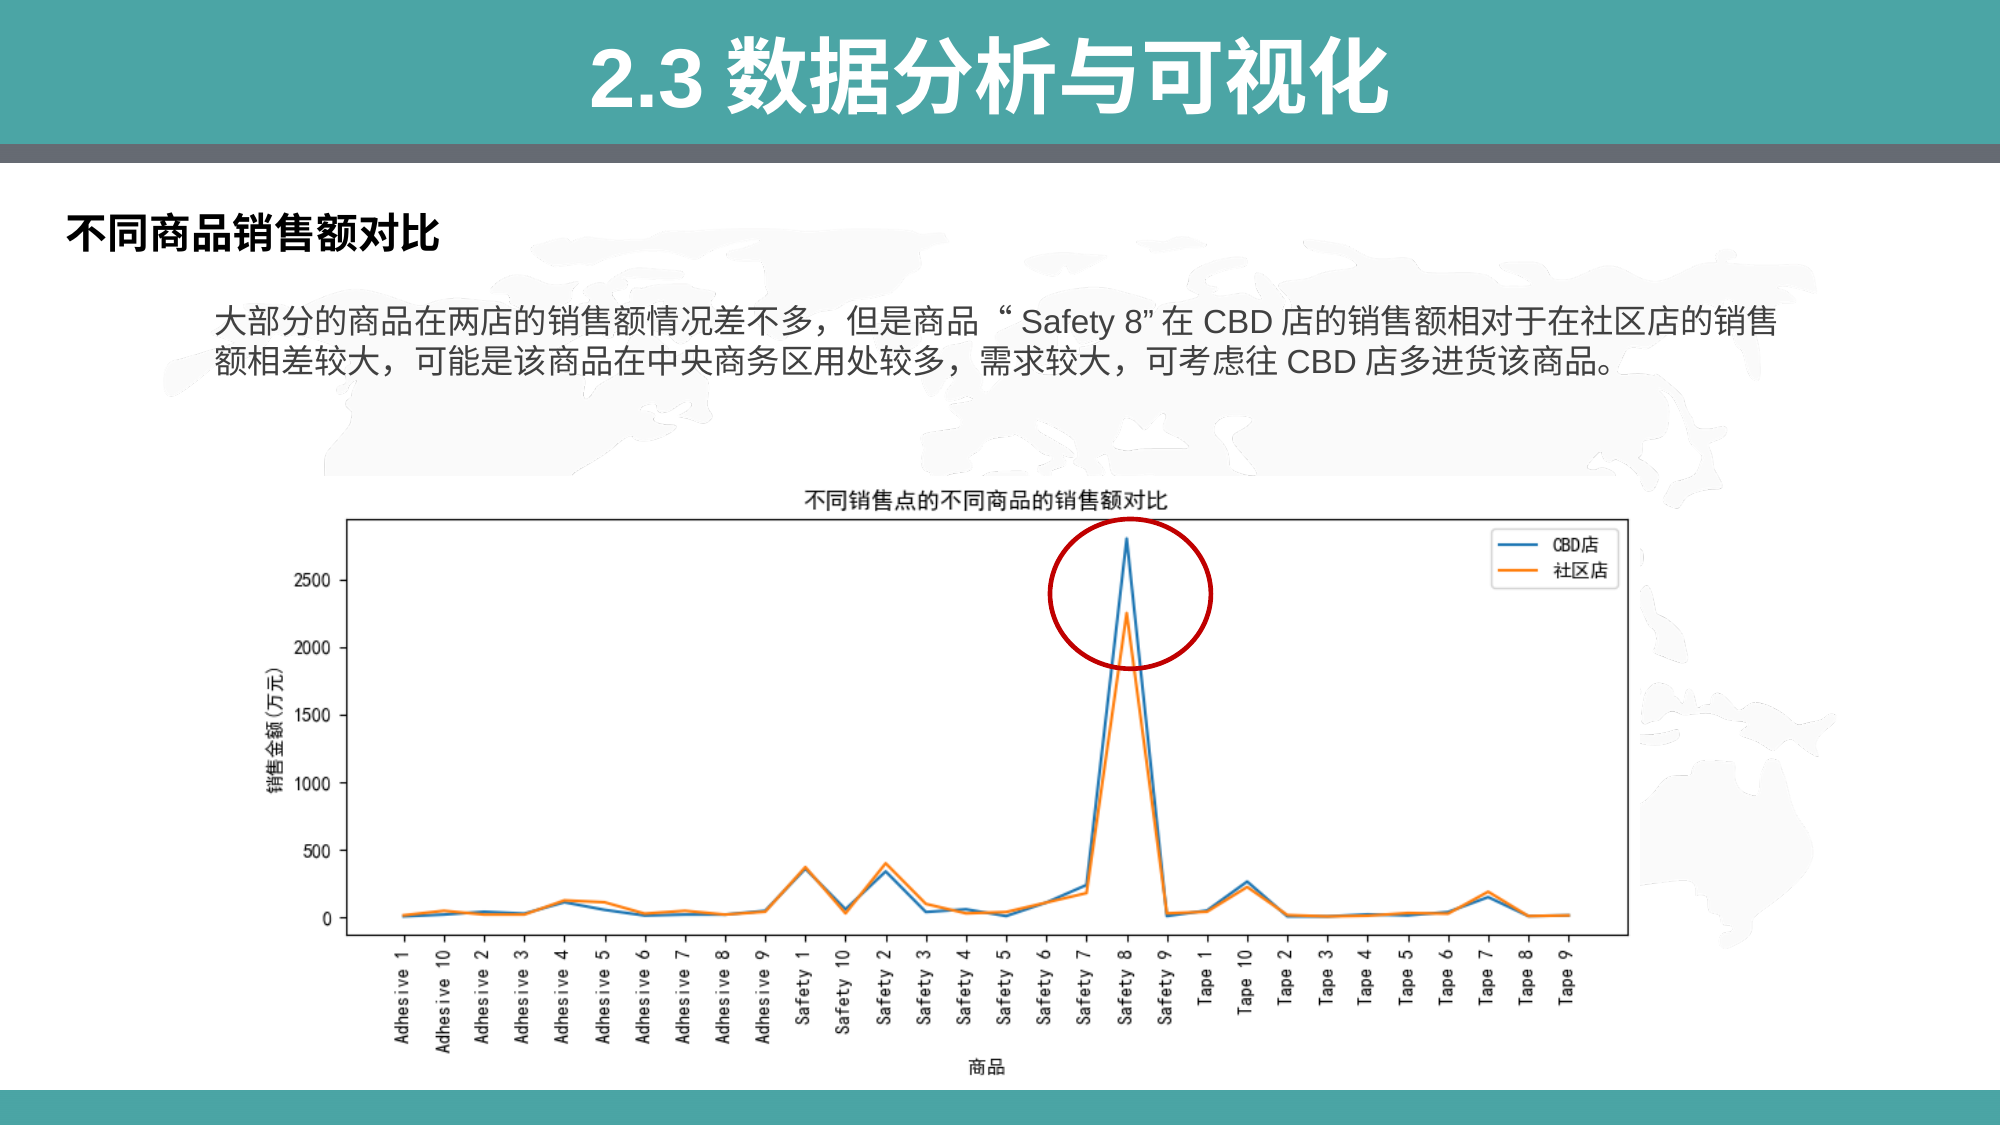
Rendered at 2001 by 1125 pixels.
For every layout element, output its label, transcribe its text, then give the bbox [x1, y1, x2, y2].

picture [0, 0, 2000, 163]
picture [0, 228, 2000, 1125]
text_box 不同商品销售额对比 [51, 189, 503, 265]
text_box 大部分的商品在两店的销售额情况差不多，但是商品“Safety 8”在CBD店的销售额相对于在社区店的销售额相差较大，可能是该商品在中央商务区用处较多，需求较大，可考虑往CBD店多进货该商品。 [200, 292, 1800, 388]
